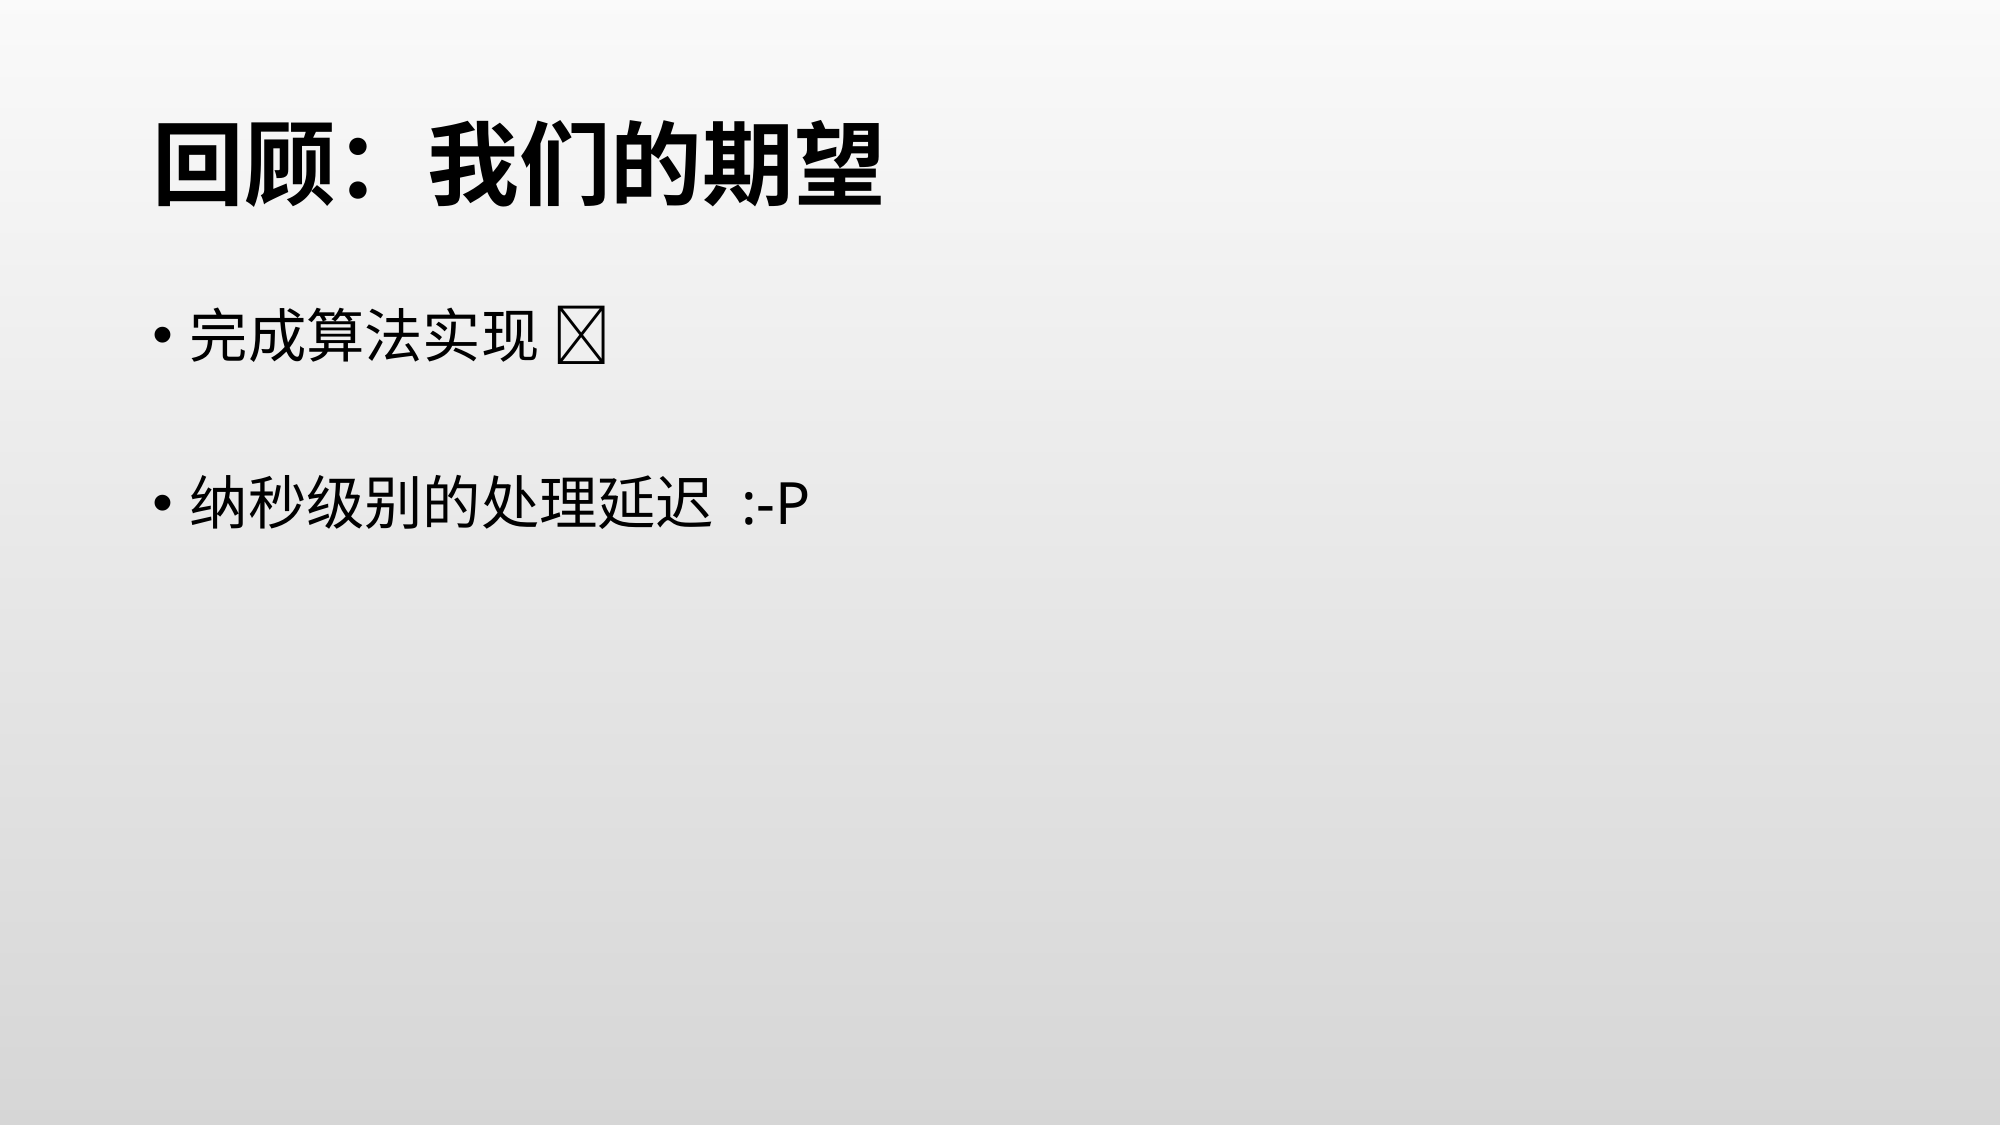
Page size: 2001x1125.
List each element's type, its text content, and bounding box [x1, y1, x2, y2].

title 回顾：我们的期望 [137, 59, 1863, 278]
list 完成算法实现  纳秒级别的处理延迟 :-P [137, 299, 1863, 1014]
